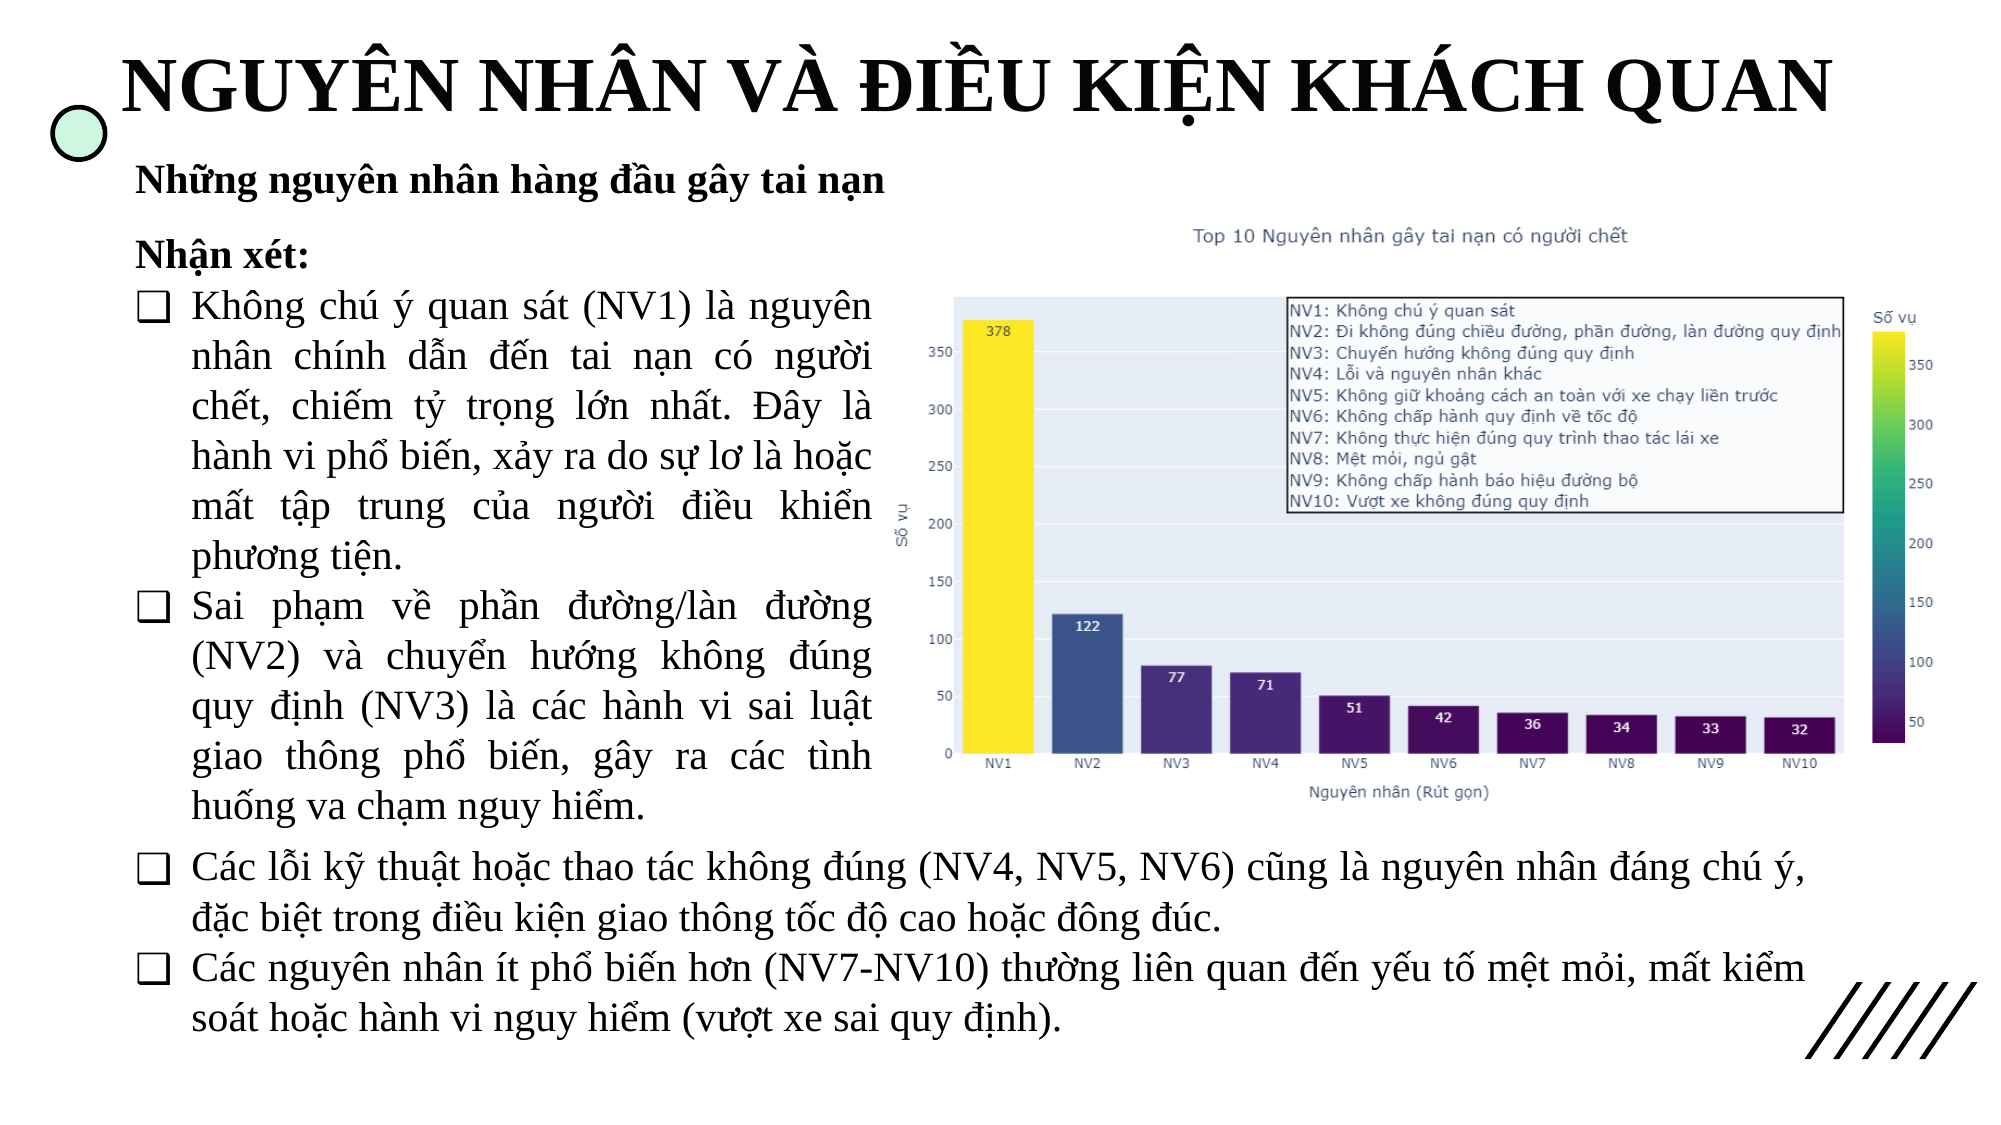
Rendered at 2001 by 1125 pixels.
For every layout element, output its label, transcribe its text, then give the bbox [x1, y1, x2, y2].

text_box Những nguyên nhân hàng đầu gây tai nạn [120, 144, 917, 209]
text_box Nhận xét: Không chú ý quan sát (NV1) là nguyên nhân chính dẫn đến tai nạn có người chết, chiếm tỷ trọng lớn nhất. Đây là hành vi phổ biến, xảy ra do sự lơ là hoặc mất tập trung của người điều khiển phương tiện. Sai phạm về phần đường/làn đường (NV2) và chuyển hướng không đúng quy định (NV3) là các hành vi sai luật giao thông phổ biến, gây ra các tình huống va chạm nguy hiểm. [120, 219, 889, 831]
text_box NGUYÊN NHÂN VÀ ĐIỀU KIỆN KHÁCH QUAN [106, 27, 1994, 144]
picture [887, 219, 1941, 810]
text_box Các lỗi kỹ thuật hoặc thao tác không đúng (NV4, NV5, NV6) cũng là nguyên nhân đáng chú ý, đặc biệt trong điều kiện giao thông tốc độ cao hoặc đông đúc. Các nguyên nhân ít phổ biến hơn (NV7-NV10) thường liên quan đến yếu tố mệt mỏi, mất kiểm soát hoặc hành vi nguy hiểm (vượt xe sai quy định). [120, 831, 1823, 1047]
